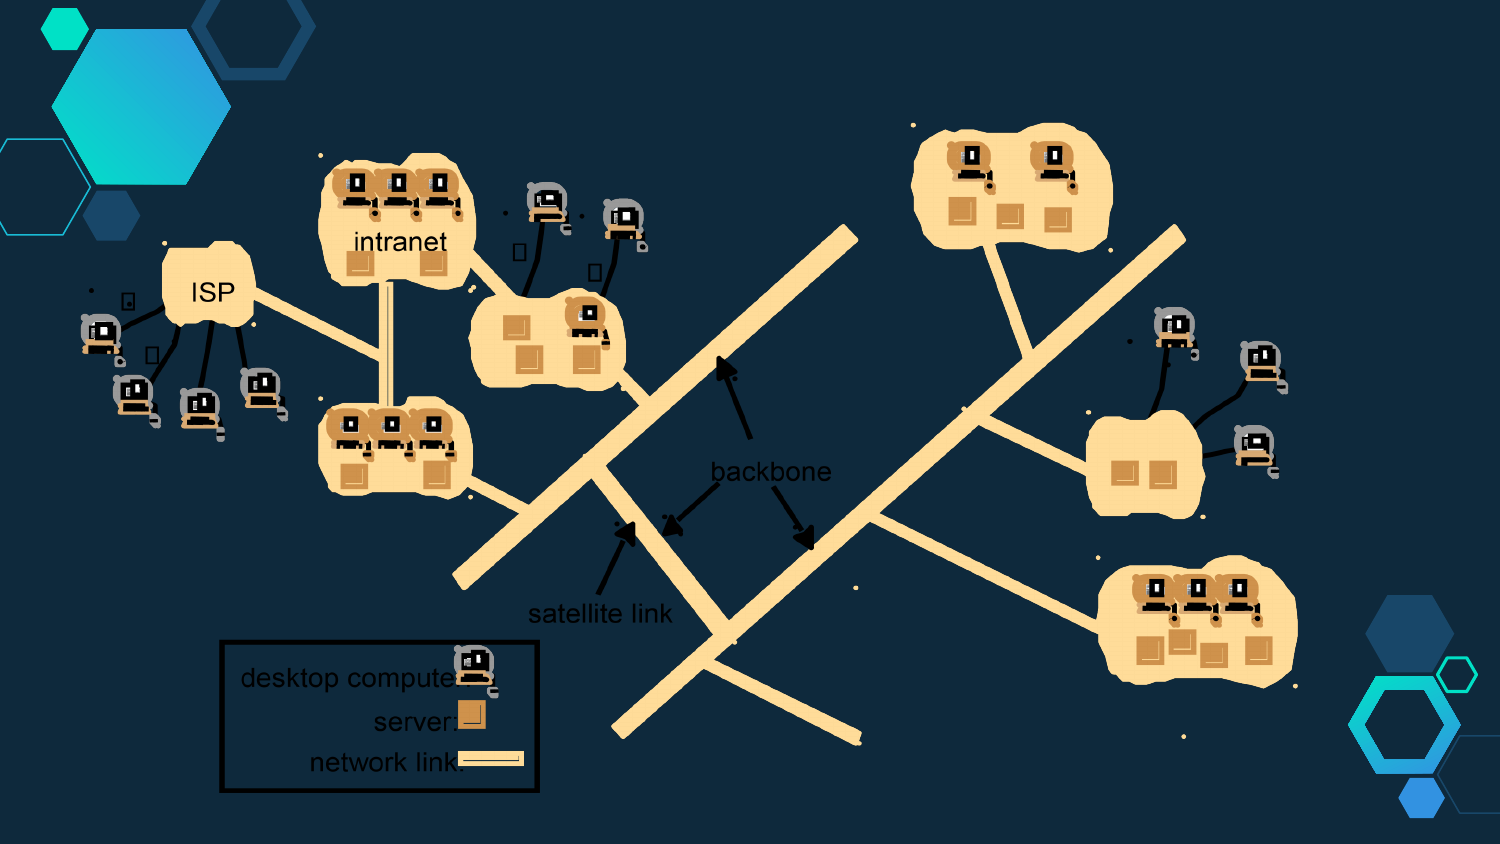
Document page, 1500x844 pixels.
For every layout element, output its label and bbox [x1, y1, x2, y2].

picture [80, 122, 1299, 794]
